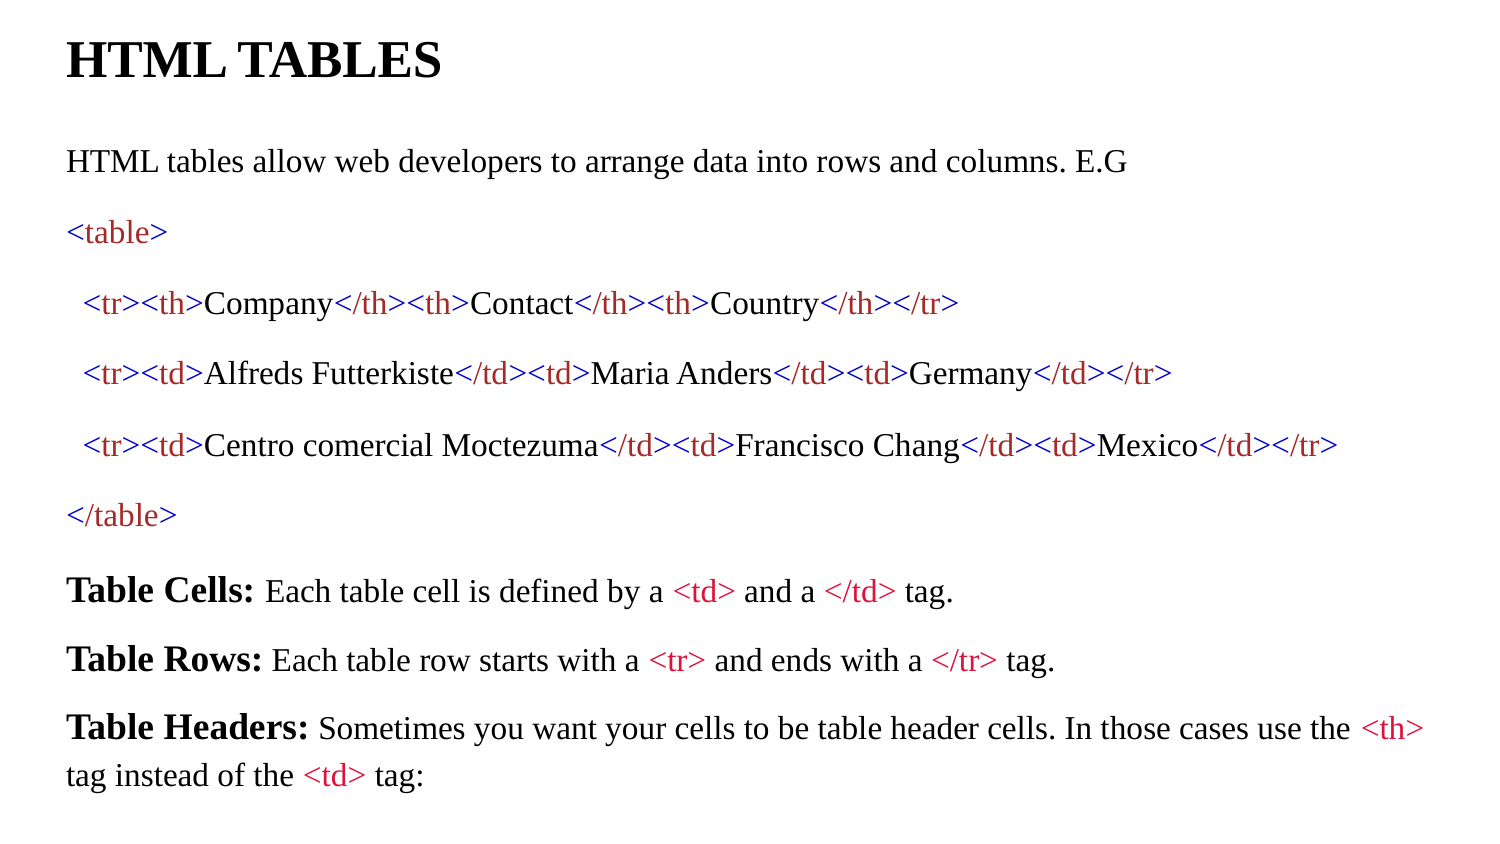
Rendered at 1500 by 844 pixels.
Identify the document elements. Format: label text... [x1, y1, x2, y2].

title HTML TABLES [51, 9, 1449, 104]
list HTML tables allow web developers to arrange data into rows and columns. E.G <table> <tr><th>Company</th><th>Contact</th><th>Country</th></tr> <tr><td>Alfreds Futterkiste</td><td>Maria Anders</td><td>Germany</td></tr> <tr><td>Centro comercial Moctezuma</td><td>Francisco Chang</td><td>Mexico</td></tr> </table> Table Cells: Each table cell is defined by a <td> and a </td> tag. Table Rows: Each table row starts with a <tr> and ends with a </tr> tag. Table Headers: Sometimes you want your cells to be table header cells. In those cases use the <th> tag instead of the <td> tag: [51, 118, 1449, 844]
